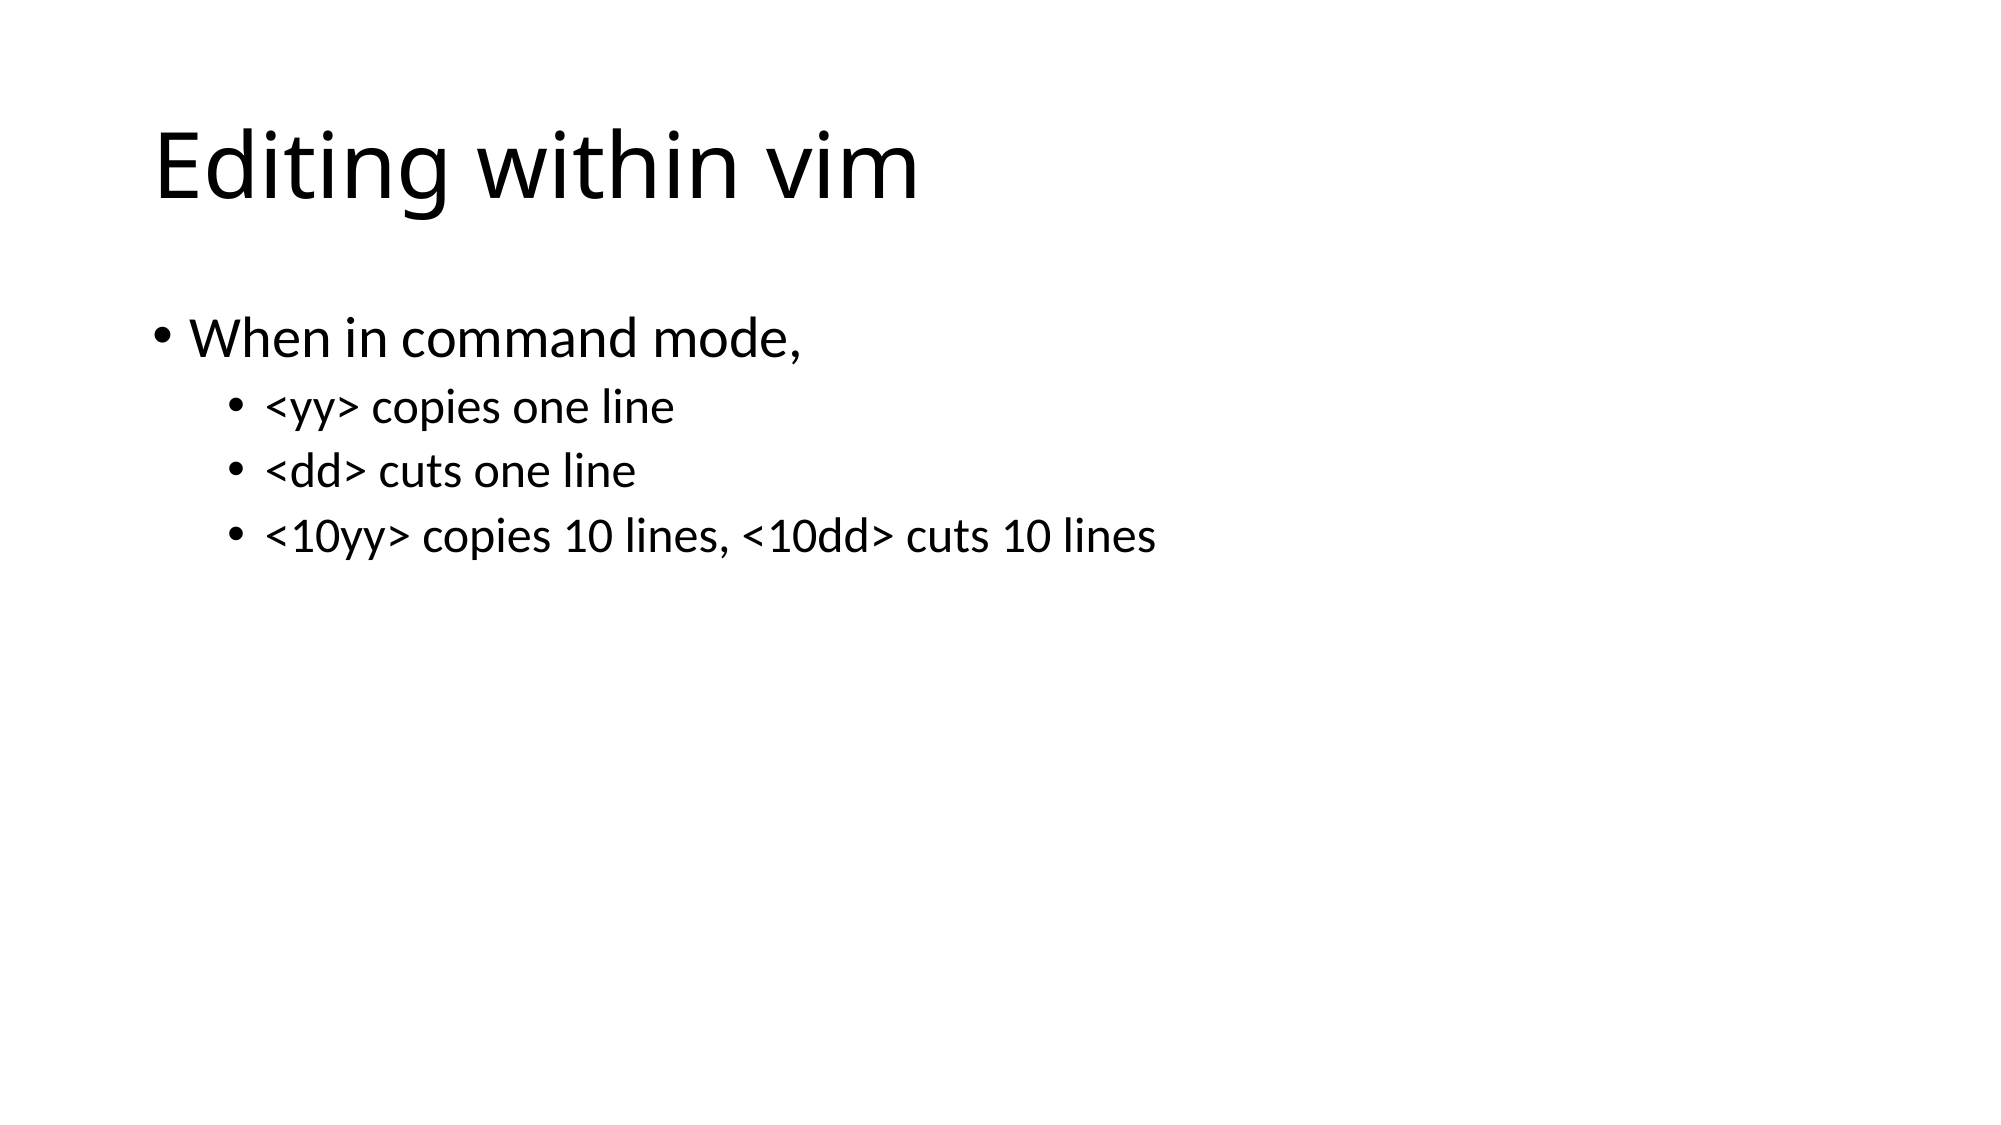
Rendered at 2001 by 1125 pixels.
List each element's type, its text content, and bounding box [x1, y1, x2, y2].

title Editing within vim [137, 59, 1863, 278]
list When in command mode, <yy> copies one line <dd> cuts one line <10yy> copies 10 lines, <10dd> cuts 10 lines [137, 299, 1863, 1014]
